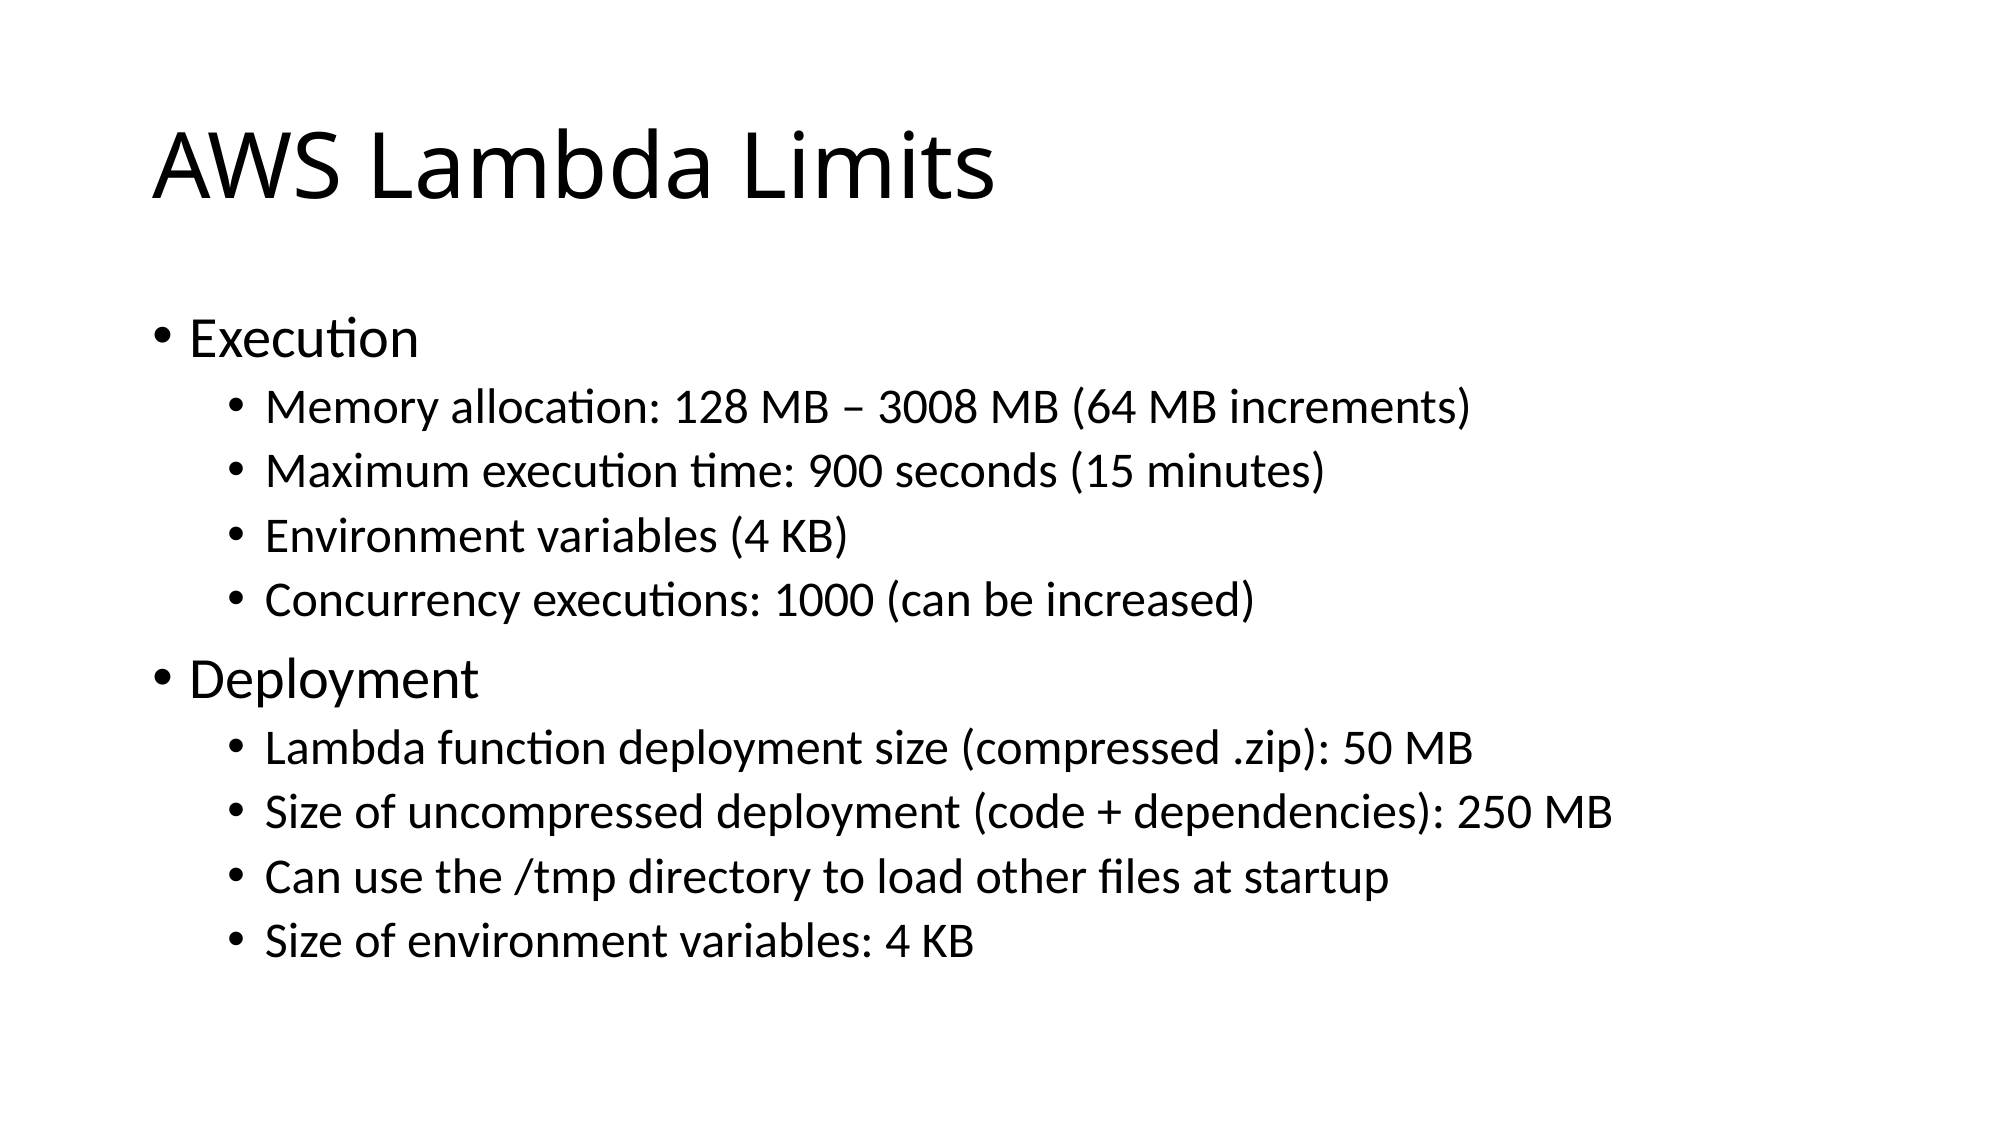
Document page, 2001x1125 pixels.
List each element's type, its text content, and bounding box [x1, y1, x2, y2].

list Execution Memory allocation: 128 MB – 3008 MB (64 MB increments) Maximum execution time: 900 seconds (15 minutes) Environment variables (4 KB) Concurrency executions: 1000 (can be increased) Deployment Lambda function deployment size (compressed .zip): 50 MB Size of uncompressed deployment (code + dependencies): 250 MB Can use the /tmp directory to load other files at startup Size of environment variables: 4 KB [137, 299, 1863, 1014]
title AWS Lambda Limits [137, 59, 1863, 278]
